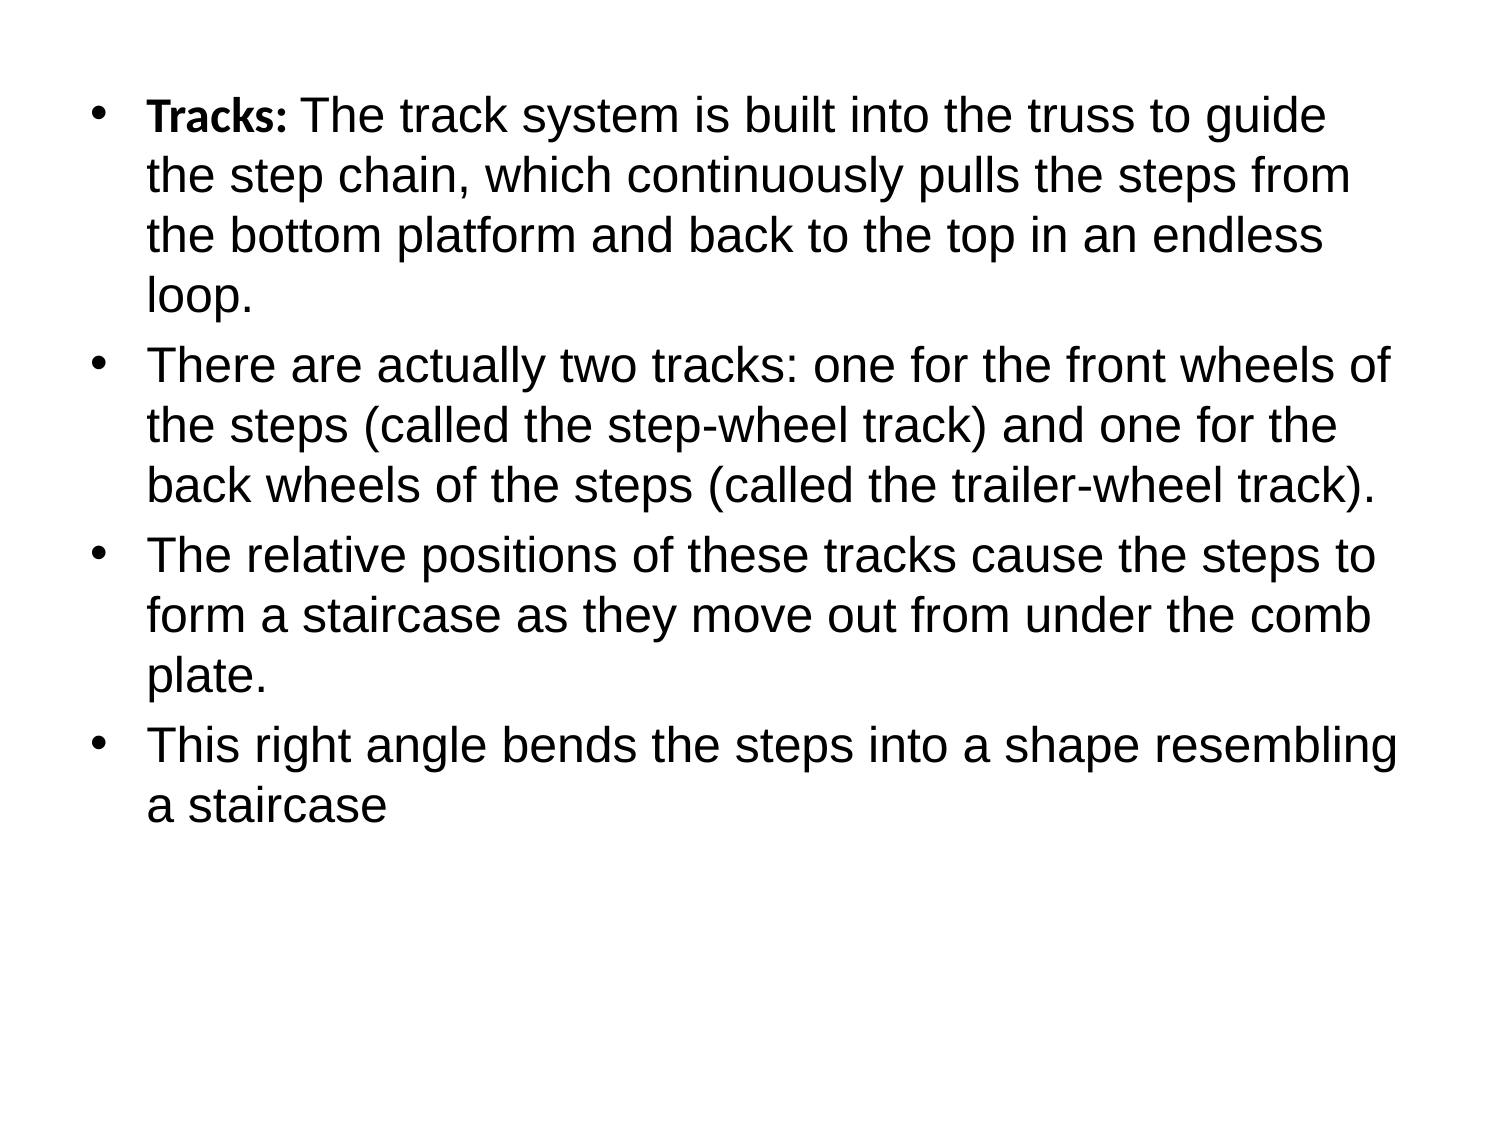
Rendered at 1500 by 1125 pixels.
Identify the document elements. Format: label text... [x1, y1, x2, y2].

list Tracks: The track system is built into the truss to guide the step chain, which continuously pulls the steps from the bottom platform and back to the top in an endless loop. There are actually two tracks: one for the front wheels of the steps (called the step-wheel track) and one for the back wheels of the steps (called the trailer-wheel track). The relative positions of these tracks cause the steps to form a staircase as they move out from under the comb plate. This right angle bends the steps into a shape resembling a staircase [75, 75, 1425, 1038]
